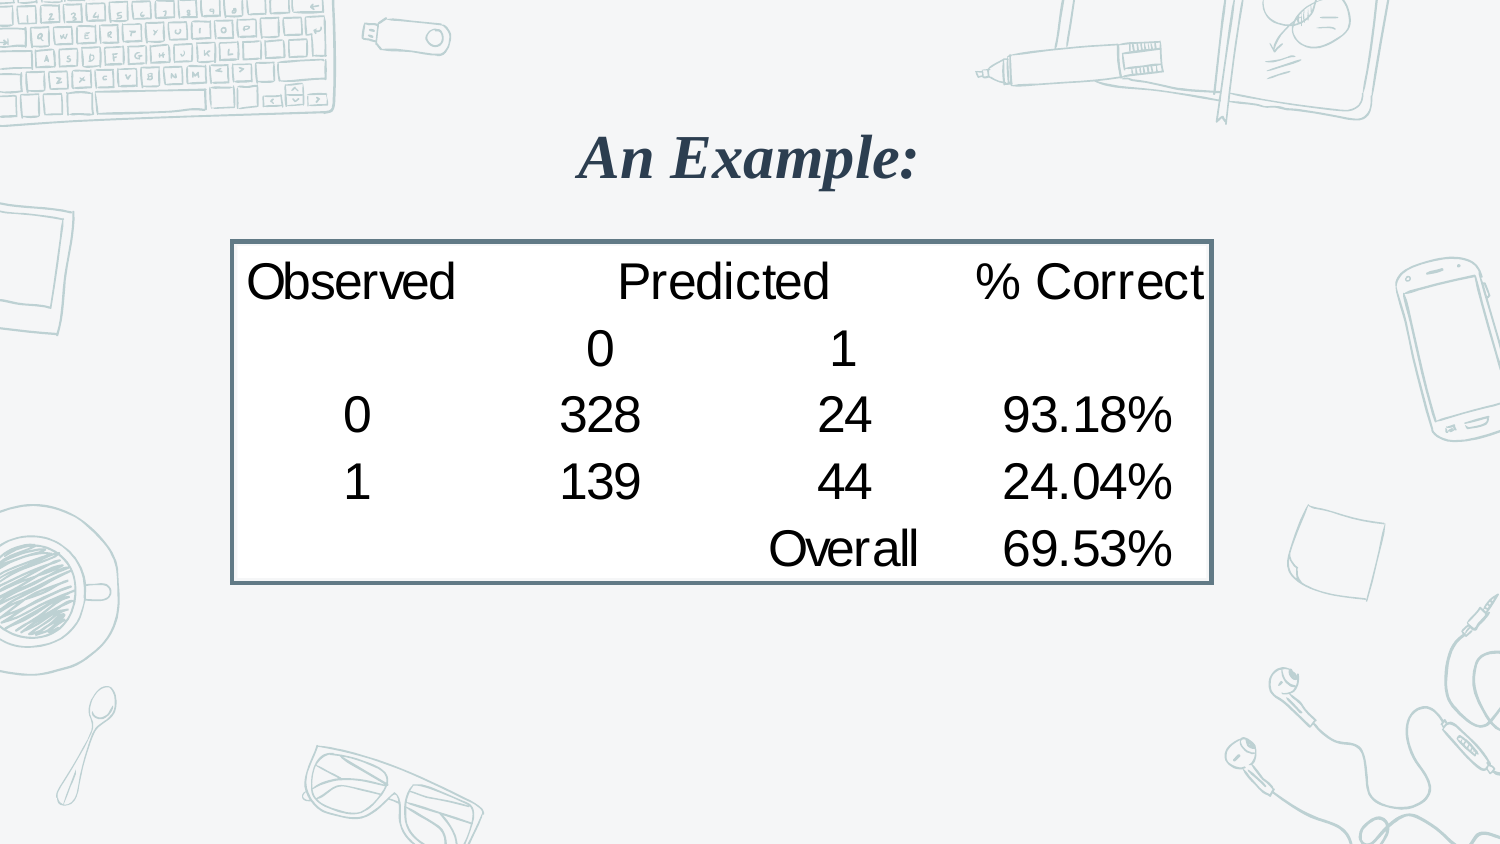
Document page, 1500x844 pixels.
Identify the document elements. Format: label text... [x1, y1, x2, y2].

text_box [234, 243, 1210, 581]
title An Example: [271, 65, 1229, 207]
